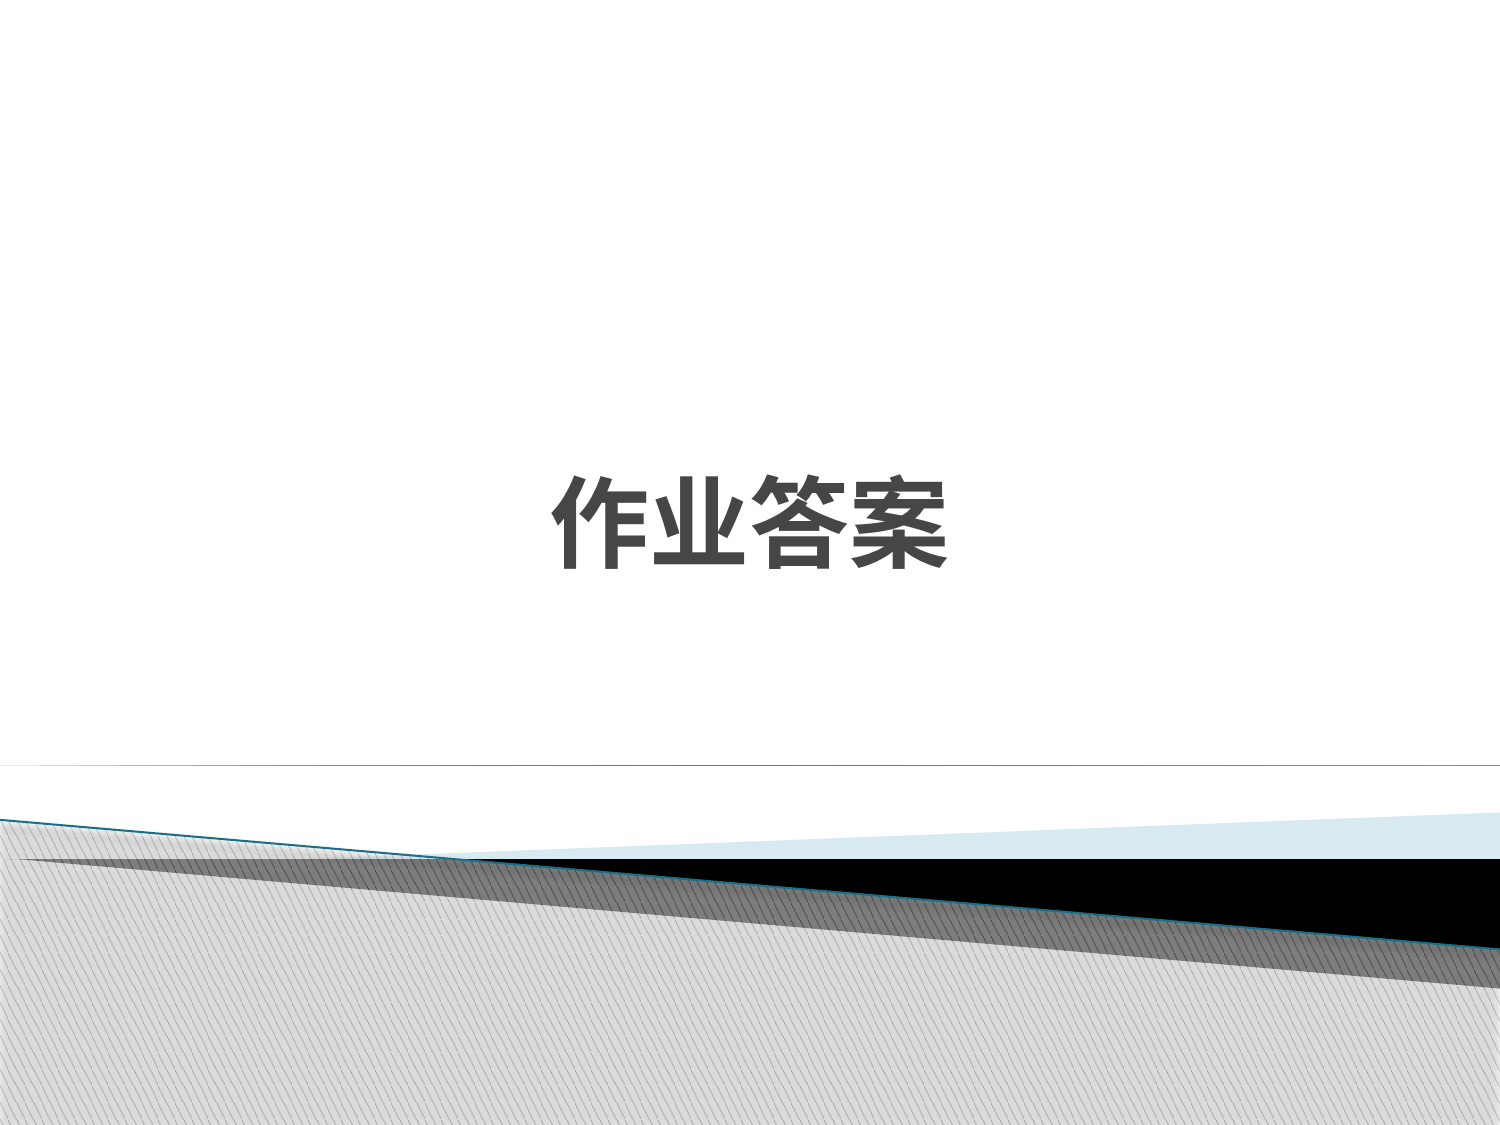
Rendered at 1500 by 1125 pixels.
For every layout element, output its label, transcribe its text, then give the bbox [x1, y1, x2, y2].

picture [5, 859, 1500, 989]
title 作业答案 [112, 287, 1388, 588]
